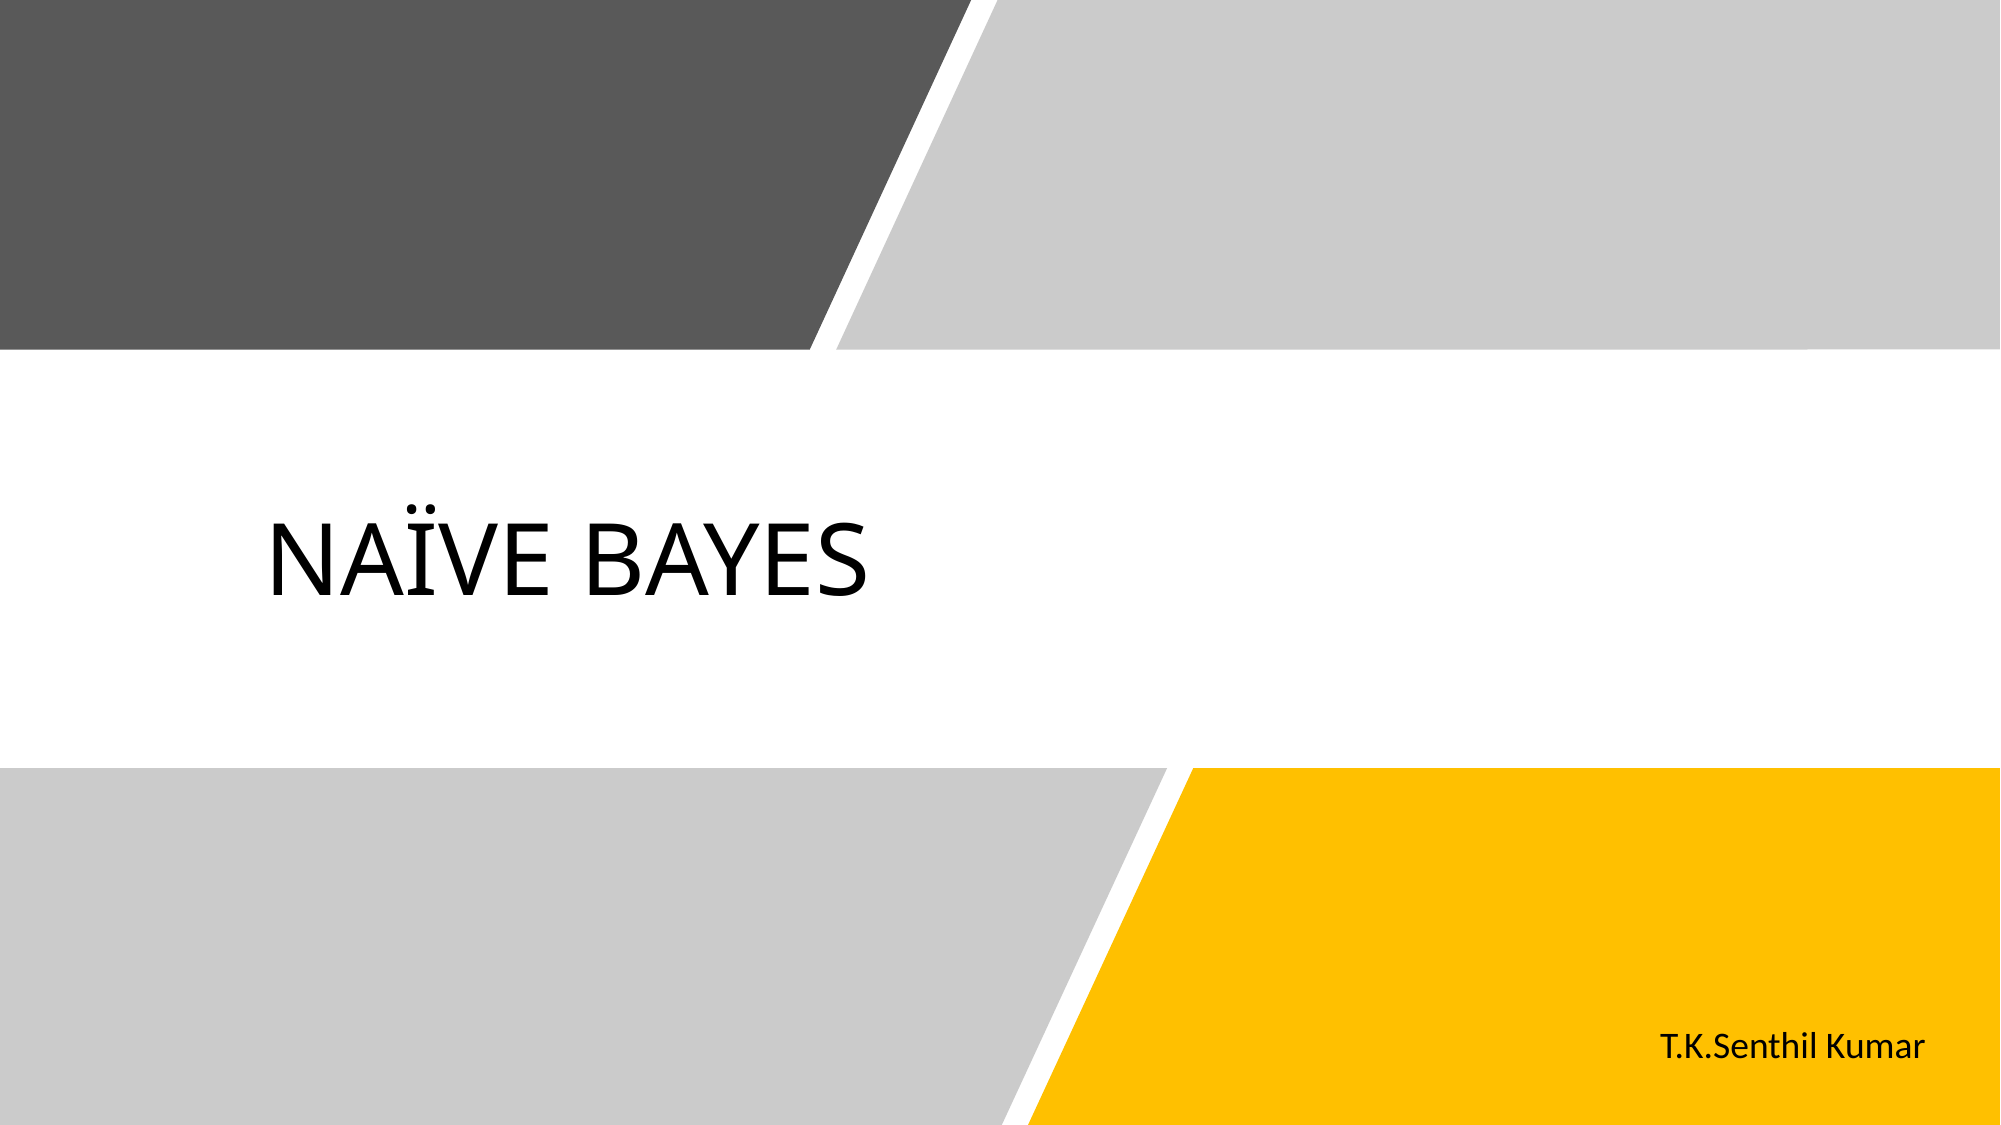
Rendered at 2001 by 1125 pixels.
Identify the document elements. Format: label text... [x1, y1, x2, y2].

text_box [1007, 767, 1192, 1125]
text_box [834, 0, 2000, 351]
text_box T.K.Senthil Kumar [1645, 1013, 1994, 1074]
text_box [0, 0, 973, 351]
text_box [0, 767, 1169, 1125]
text_box [1026, 767, 2000, 1125]
text_box NAÏVE BAYES [249, 368, 1750, 625]
